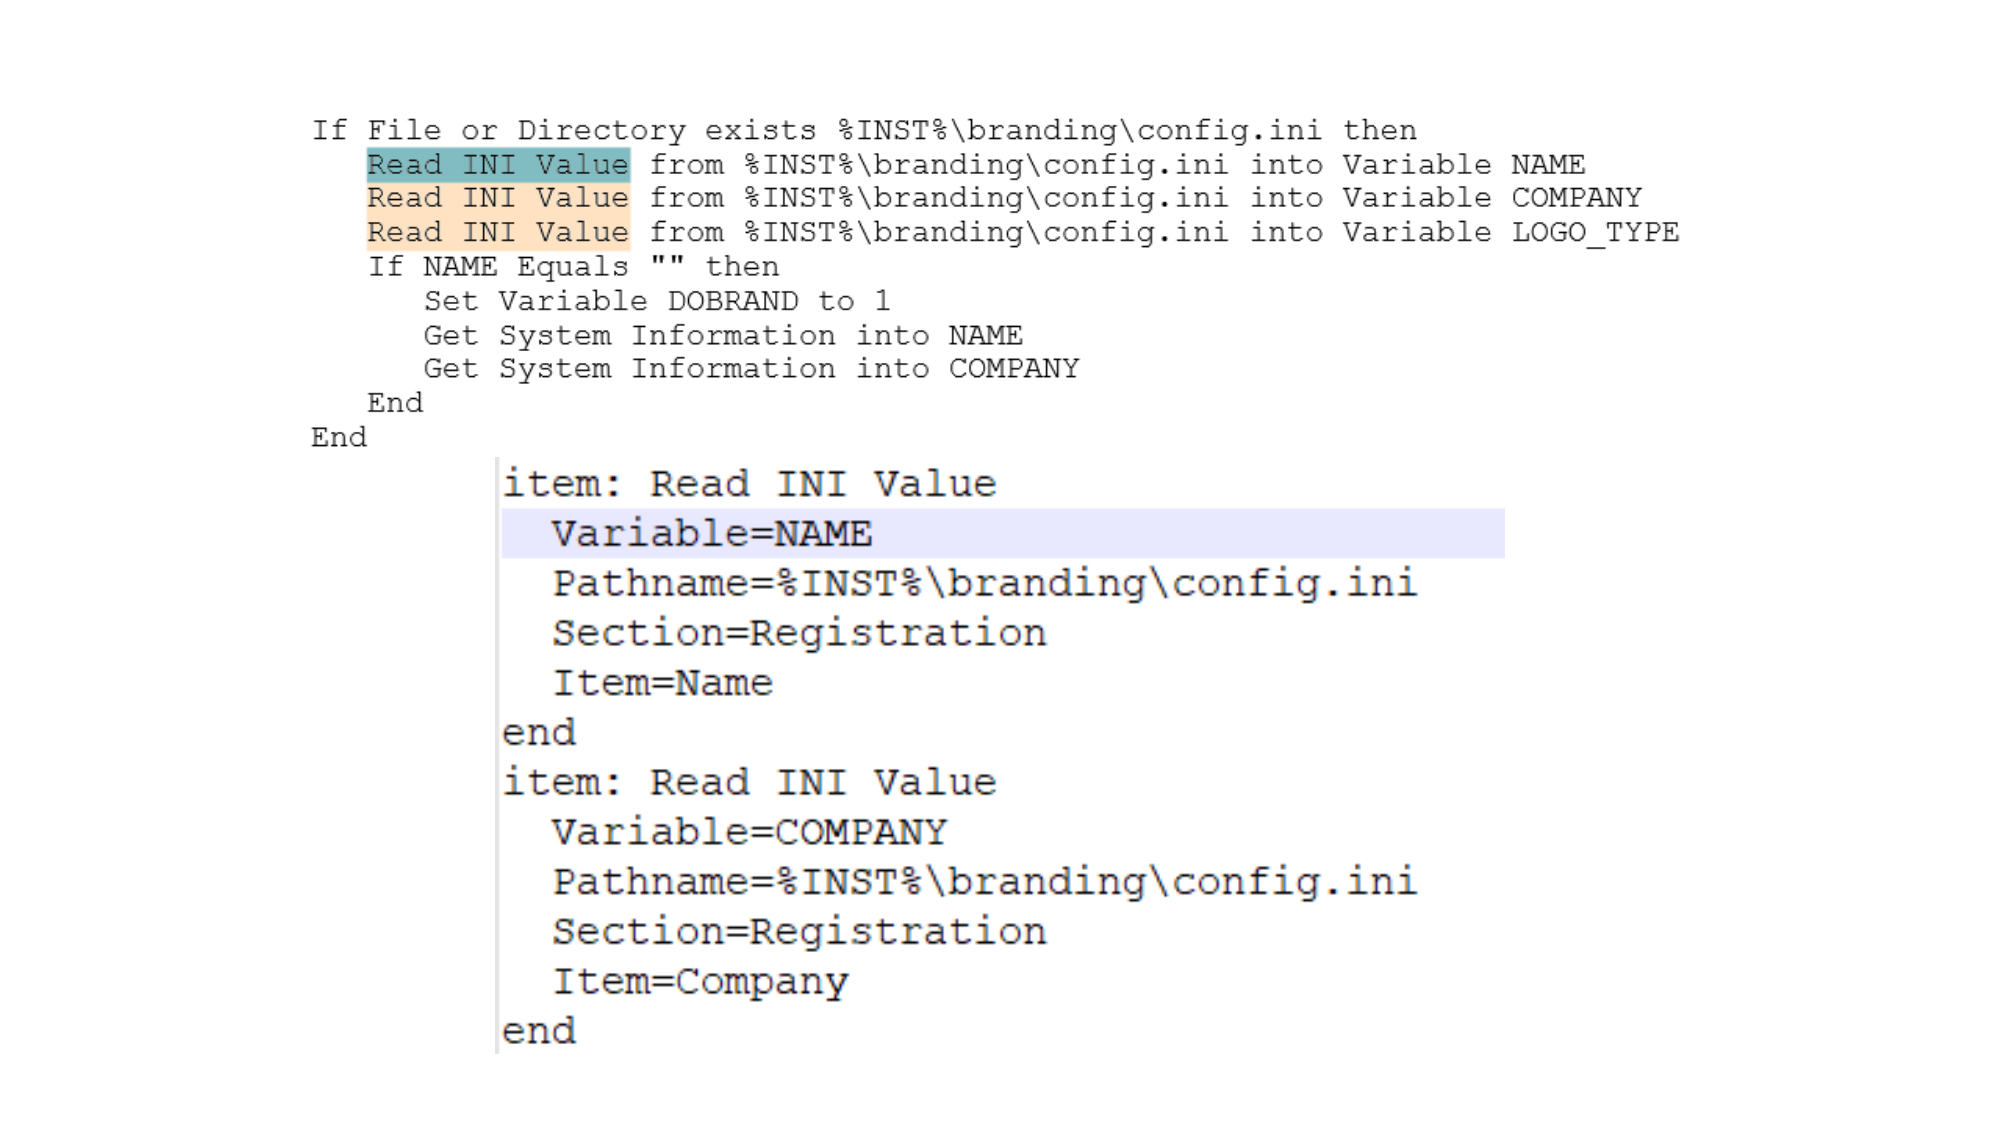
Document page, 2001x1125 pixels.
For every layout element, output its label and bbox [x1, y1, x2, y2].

picture [308, 116, 1692, 456]
picture [495, 457, 1505, 1054]
